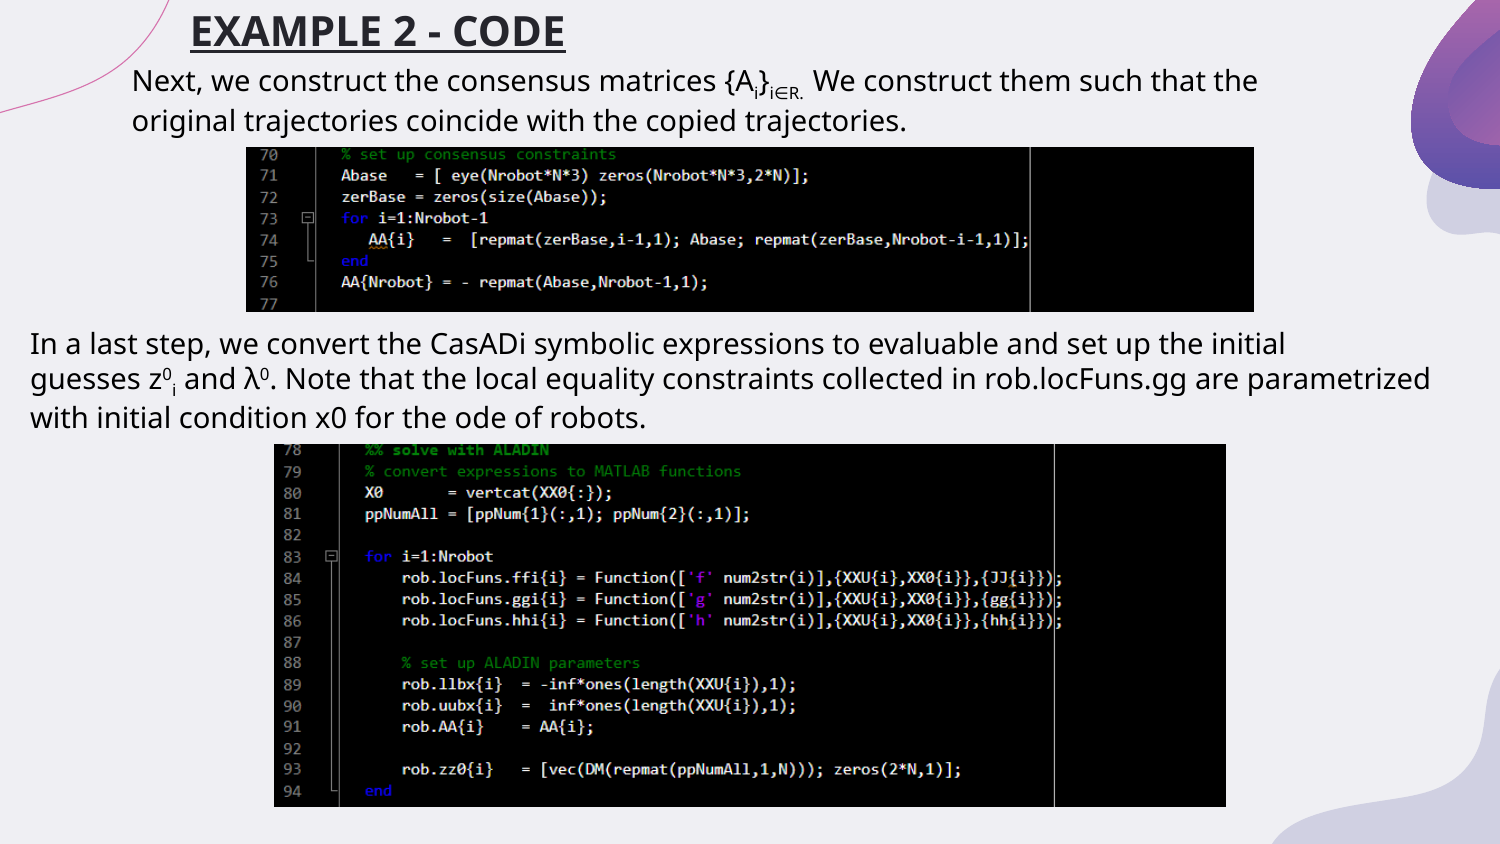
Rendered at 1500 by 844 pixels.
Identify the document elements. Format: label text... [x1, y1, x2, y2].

picture [274, 444, 1226, 807]
picture [245, 146, 1255, 312]
title EXAMPLE 2 - CODE [174, 0, 1441, 50]
text_box In a last step, we convert the CasADi symbolic expressions to evaluable and set up the initial guesses z0i and λ0. Note that the local equality constraints collected in rob.locFuns.gg are parametrized with initial condition x0 for the ode of robots. [15, 317, 1500, 442]
text_box Next, we construct the consensus matrices {Ai}i∈R. We construct them such that the original trajectories coincide with the copied trajectories. [116, 55, 1383, 145]
